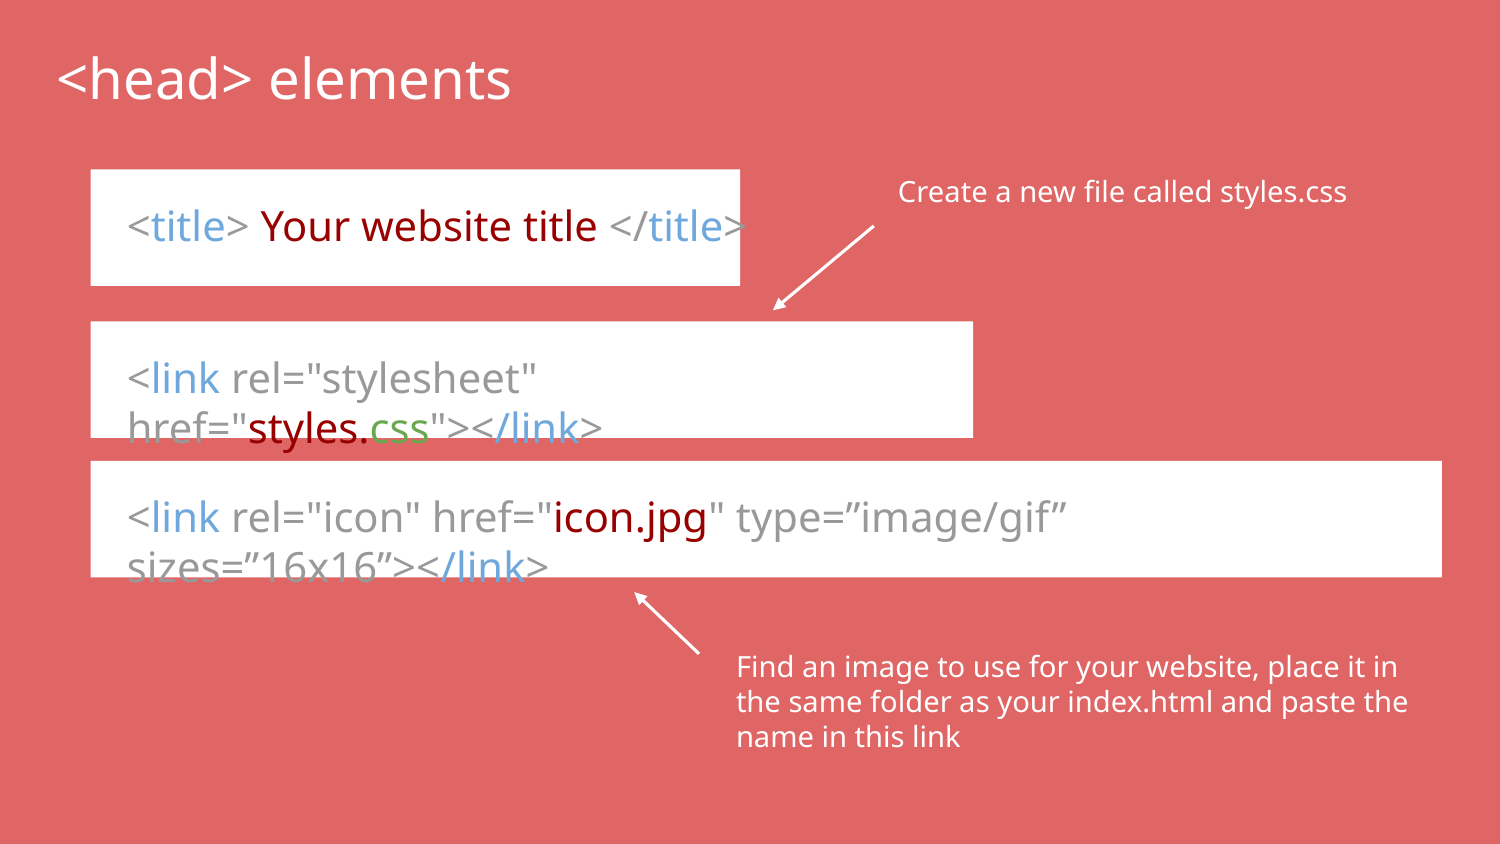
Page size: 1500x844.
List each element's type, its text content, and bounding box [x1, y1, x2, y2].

text_box <link rel="stylesheet" href="styles.css"></link> [111, 336, 965, 402]
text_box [772, 225, 875, 311]
text_box [90, 460, 1442, 578]
text_box <link rel="icon" href="icon.jpg" type=”image/gif” sizes=”16x16”></link> [111, 475, 1480, 542]
text_box [90, 321, 974, 438]
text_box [633, 591, 700, 655]
text_box Find an image to use for your website, place it in the same folder as your index.html and paste the name in this link [721, 633, 1453, 773]
text_box <head> elements [41, 28, 1156, 113]
text_box [90, 169, 741, 286]
text_box <title> Your website title </title> [111, 184, 784, 250]
text_box Create a new file called styles.css [882, 158, 1393, 224]
